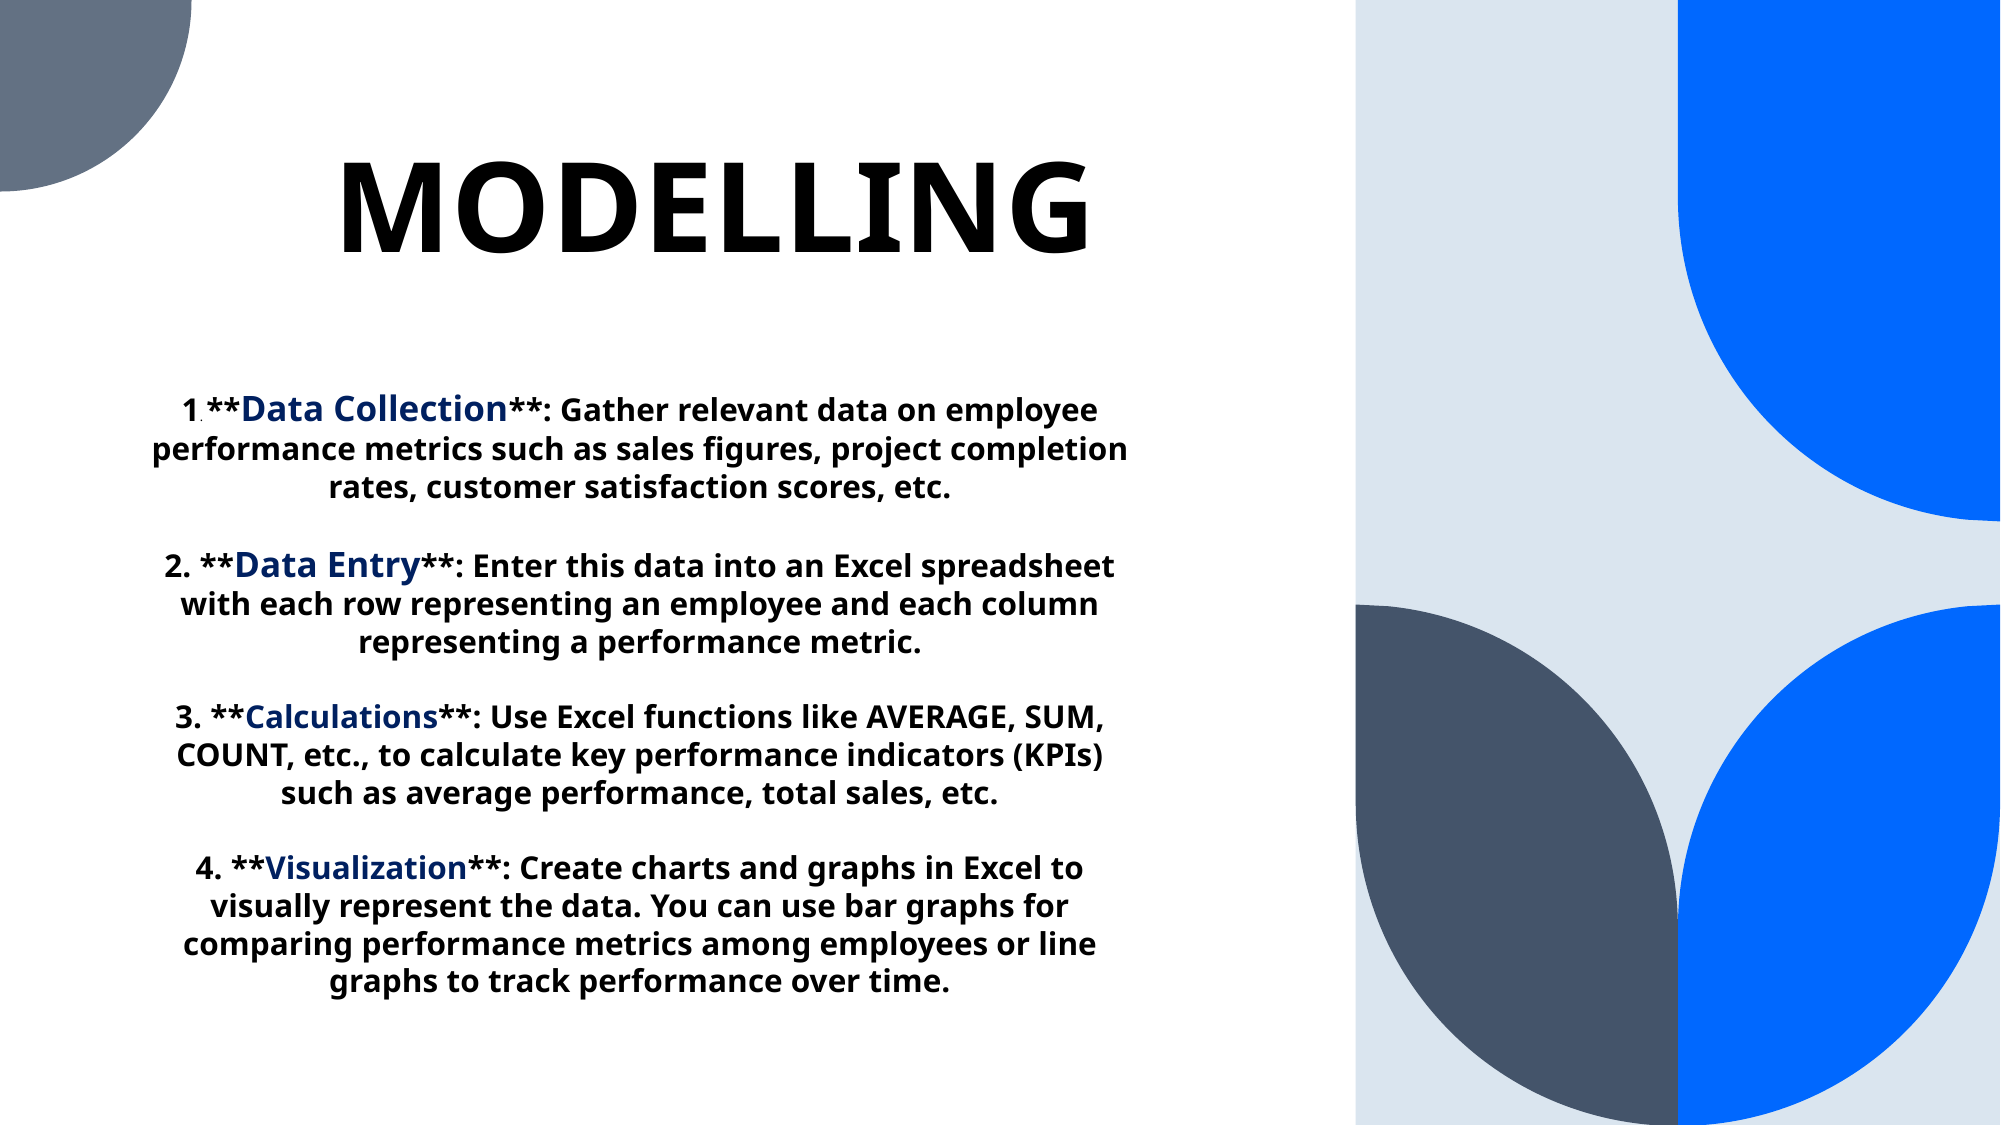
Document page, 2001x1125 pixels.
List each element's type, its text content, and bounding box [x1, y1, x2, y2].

subtitle 1. **Data Collection**: Gather relevant data on employee performance metrics such as sales figures, project completion rates, customer satisfaction scores, etc. 2. **Data Entry**: Enter this data into an Excel spreadsheet with each row representing an employee and each column representing a performance metric. 3. **Calculations**: Use Excel functions like AVERAGE, SUM, COUNT, etc., to calculate key performance indicators (KPIs) such as average performance, total sales, etc. 4. **Visualization**: Create charts and graphs in Excel to visually represent the data. You can use bar graphs for comparing performance metrics among employees or line graphs to track performance over time. [123, 379, 1157, 1036]
title MODELLING [123, 0, 1145, 284]
